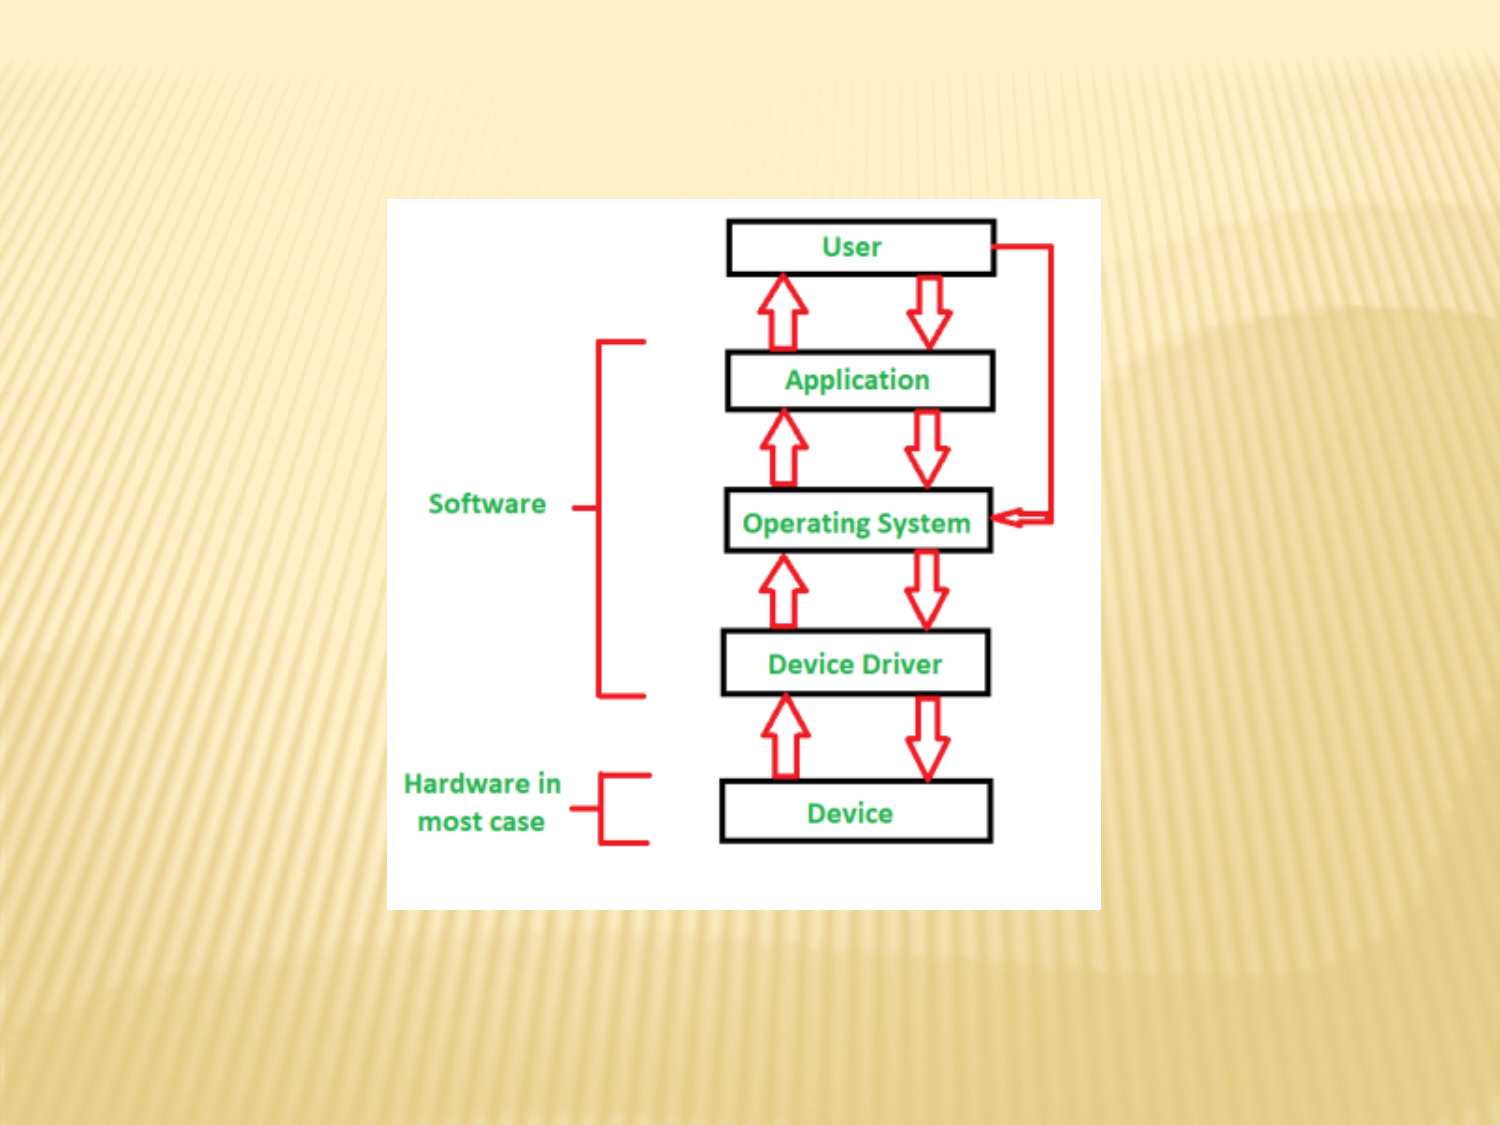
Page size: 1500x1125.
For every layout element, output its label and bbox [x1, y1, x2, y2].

picture [387, 199, 1101, 910]
